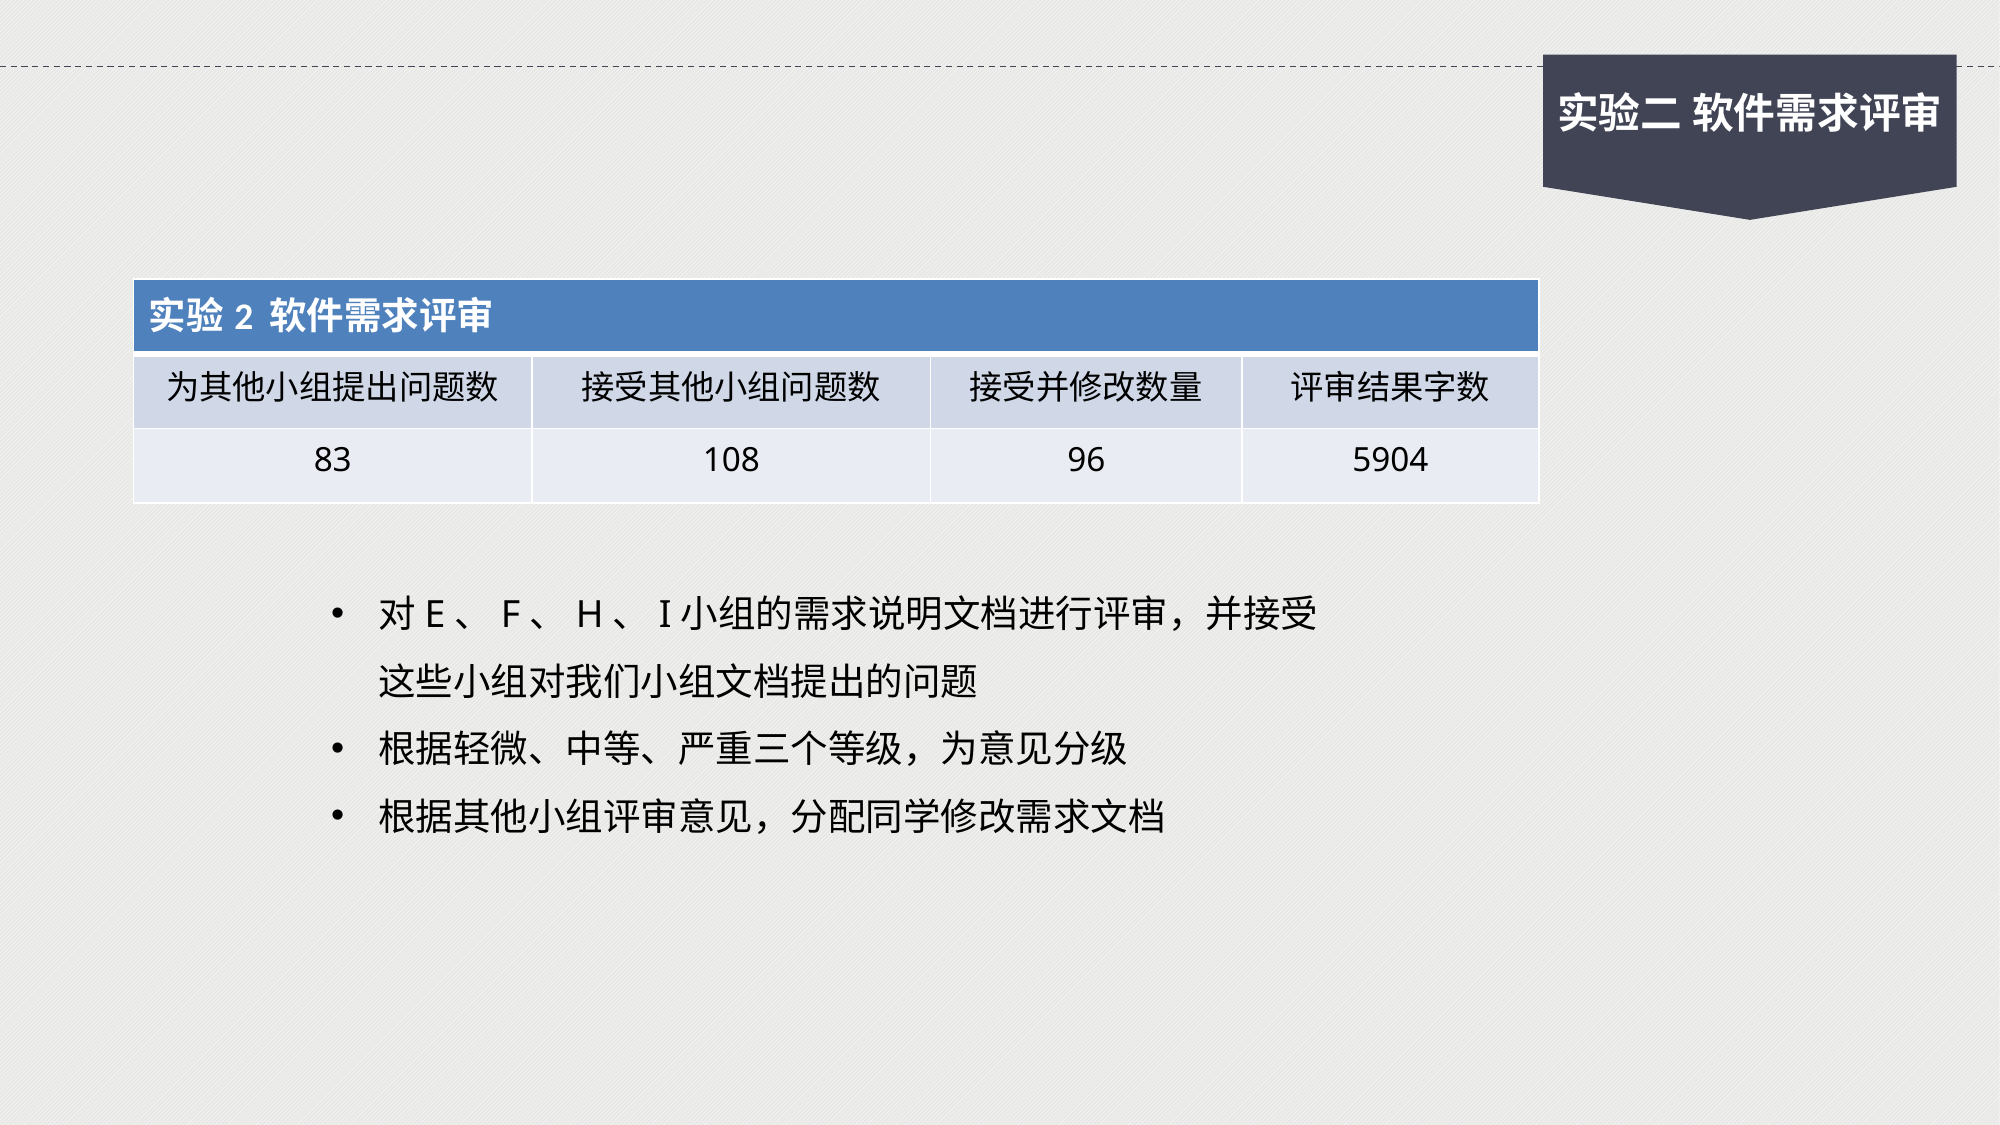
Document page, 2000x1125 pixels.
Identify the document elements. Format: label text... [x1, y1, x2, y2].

table_cell 接受并修改数量 [931, 357, 1241, 428]
text_box [1541, 52, 1959, 65]
table_cell 83 [134, 429, 531, 502]
table_cell 5904 [1243, 429, 1538, 502]
text_box [1541, 78, 1959, 222]
table_cell 评审结果字数 [1243, 357, 1538, 428]
table_cell 108 [533, 429, 930, 502]
table_cell 为其他小组提出问题数 [134, 357, 531, 428]
table_cell 接受其他小组问题数 [533, 357, 930, 428]
table_header 实验2 软件需求评审 [134, 280, 1538, 351]
table_cell 96 [931, 429, 1241, 502]
text_box 实验二 软件需求评审 [1542, 79, 1958, 145]
text_box 对E、F、H、I小组的需求说明文档进行评审，并接受这些小组对我们小组文档提出的问题 根据轻微、中等、严重三个等级，为意见分级 根据其他小组评审意见，分配同学修改需求文档 [316, 560, 1356, 845]
